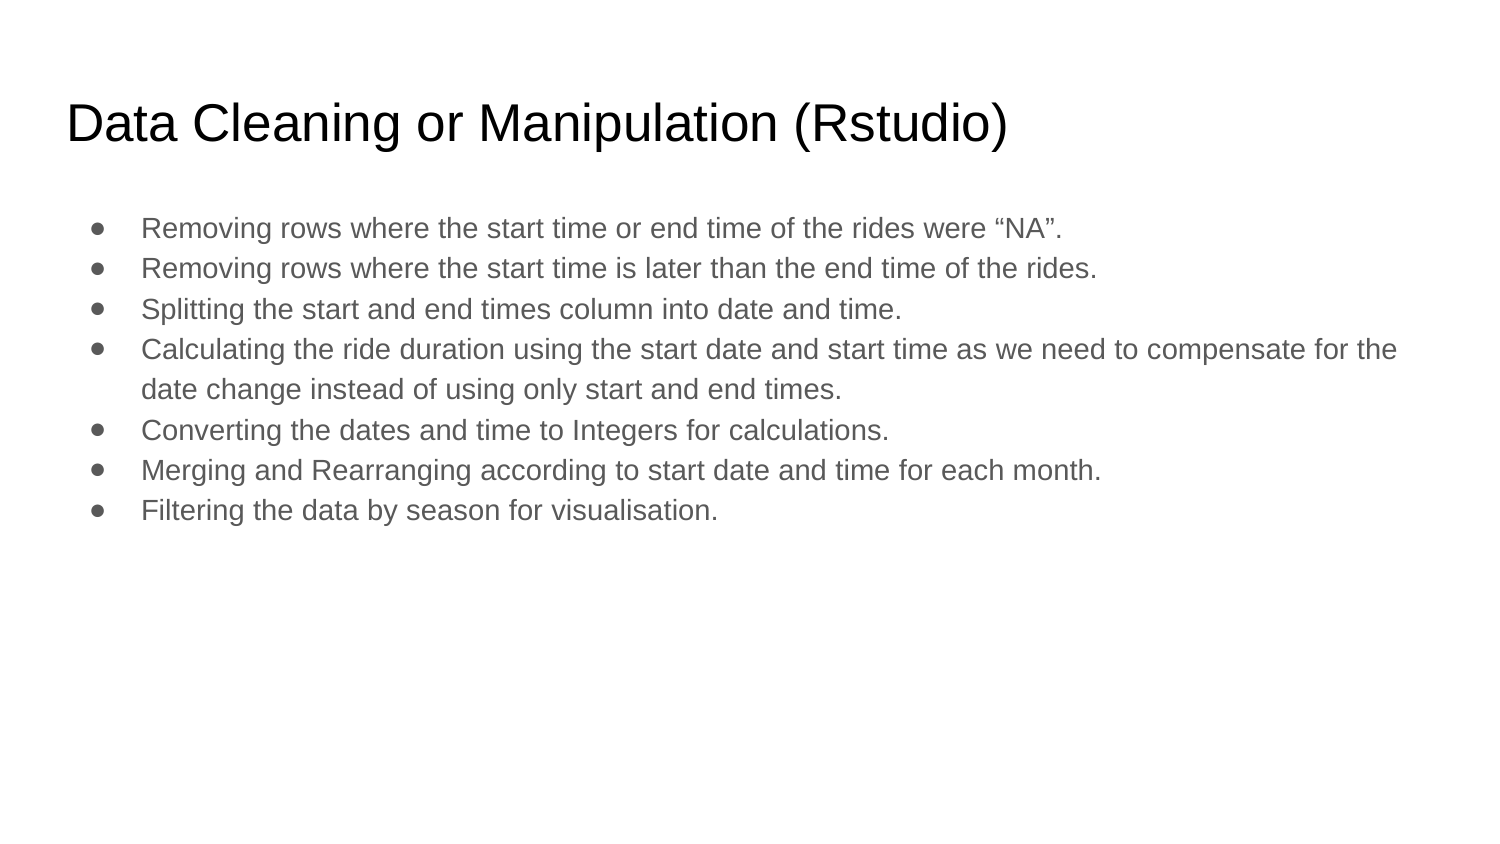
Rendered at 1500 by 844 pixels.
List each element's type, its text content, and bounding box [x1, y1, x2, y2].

title Data Cleaning or Manipulation (Rstudio) [51, 72, 1449, 167]
list Removing rows where the start time or end time of the rides were “NA”. Removing rows where the start time is later than the end time of the rides. Splitting the start and end times column into date and time. Calculating the ride duration using the start date and start time as we need to compensate for the date change instead of using only start and end times. Converting the dates and time to Integers for calculations. Merging and Rearranging according to start date and time for each month. Filtering the data by season for visualisation. [51, 189, 1449, 750]
